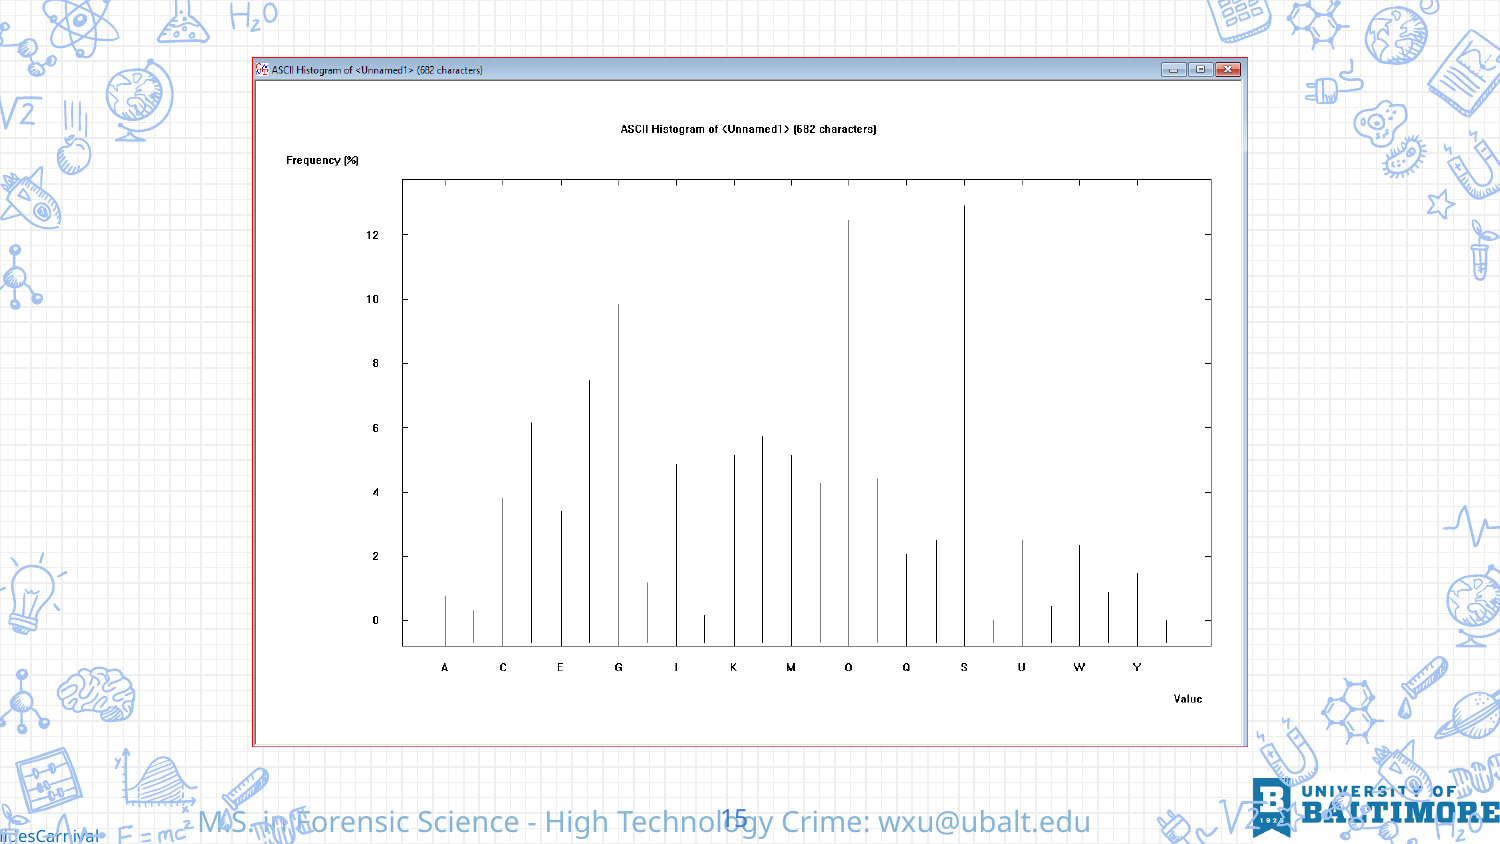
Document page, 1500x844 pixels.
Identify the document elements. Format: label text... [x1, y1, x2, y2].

picture [1354, 819, 1361, 827]
picture [1405, 773, 1430, 800]
picture [1381, 771, 1421, 792]
picture [1471, 771, 1479, 786]
picture [1283, 771, 1308, 783]
picture [1342, 796, 1349, 806]
picture [1253, 771, 1500, 844]
picture [1481, 771, 1489, 788]
picture [1479, 779, 1483, 790]
picture [1375, 780, 1390, 791]
picture [1388, 823, 1396, 835]
slide_number 15 [705, 796, 795, 844]
picture [1408, 786, 1417, 792]
picture [252, 57, 1248, 748]
